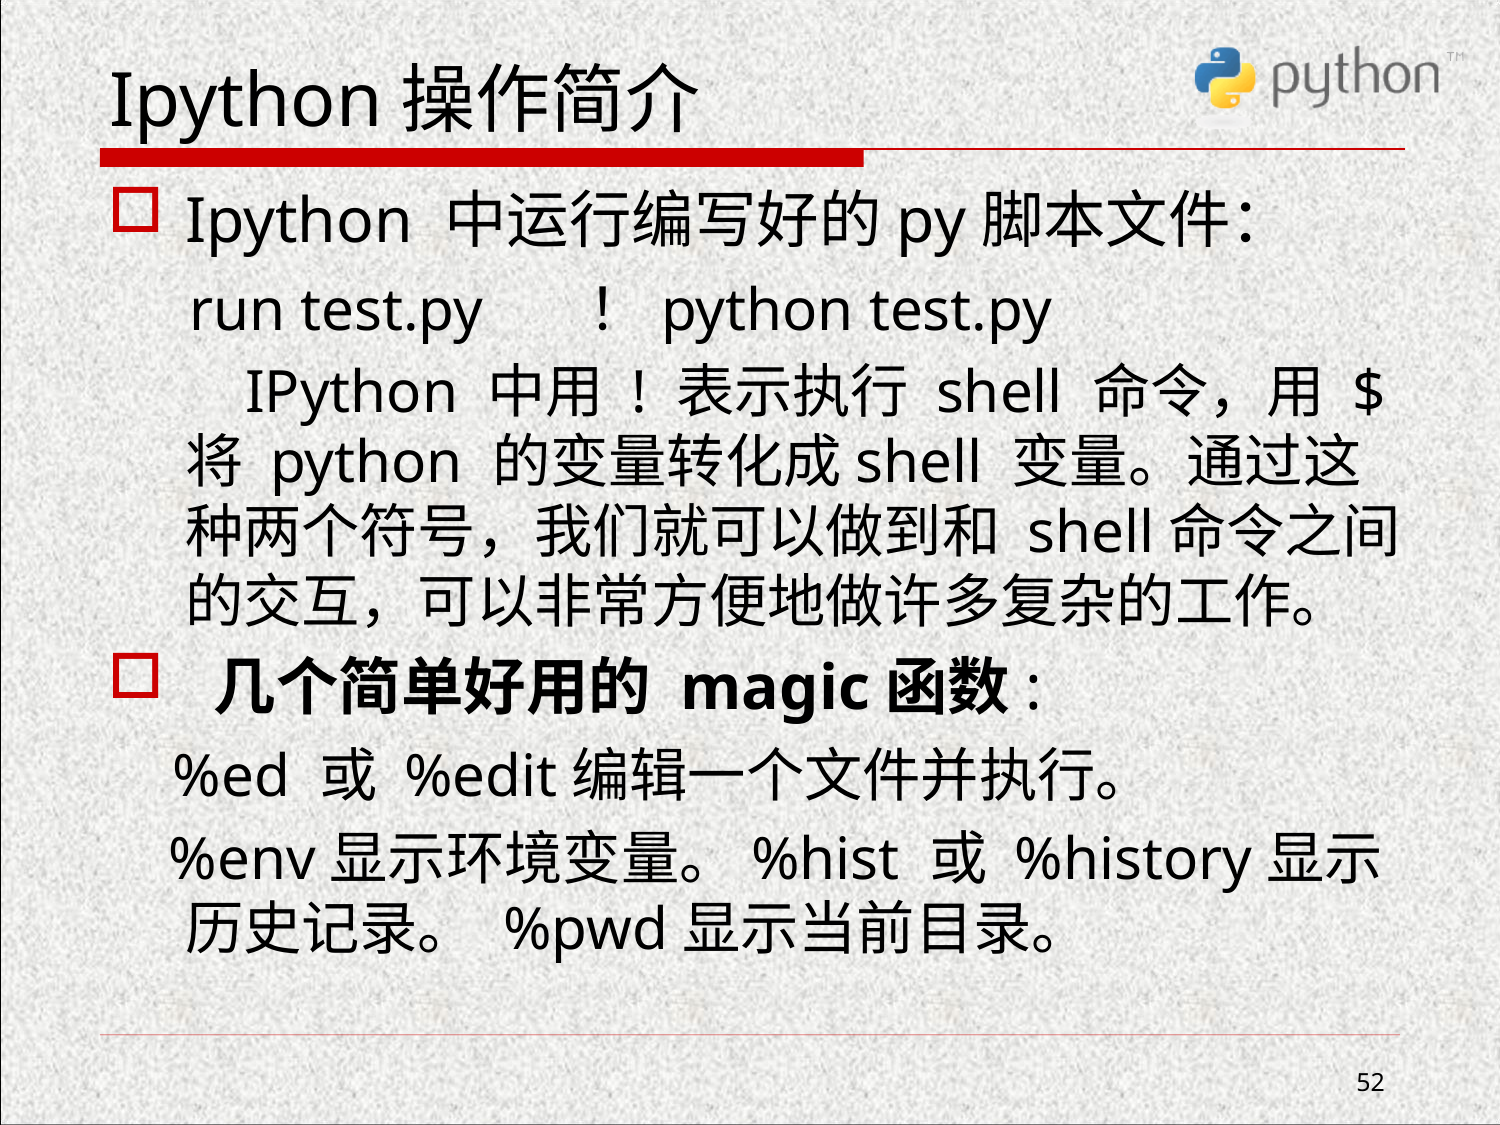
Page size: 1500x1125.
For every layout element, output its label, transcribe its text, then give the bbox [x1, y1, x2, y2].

list Ipython 中运行编写好的py脚本文件： run test.py ！python test.py IPython 中用 ! 表示执行 shell 命令，用 $ 将 python 的变量转化成shell 变量。通过这种两个符号，我们就可以做到和 shell命令之间的交互，可以非常方便地做许多复杂的工作。 几个简单好用的 magic函数: %ed 或 %edit编辑一个文件并执行。 %env显示环境变量。%hist 或 %history显示历史记录。 %pwd显示当前目录。 [92, 172, 1418, 1032]
slide_number 52 [1074, 1058, 1400, 1103]
title Ipython操作简介 [94, 50, 1407, 149]
picture [0, 0, 1500, 1125]
